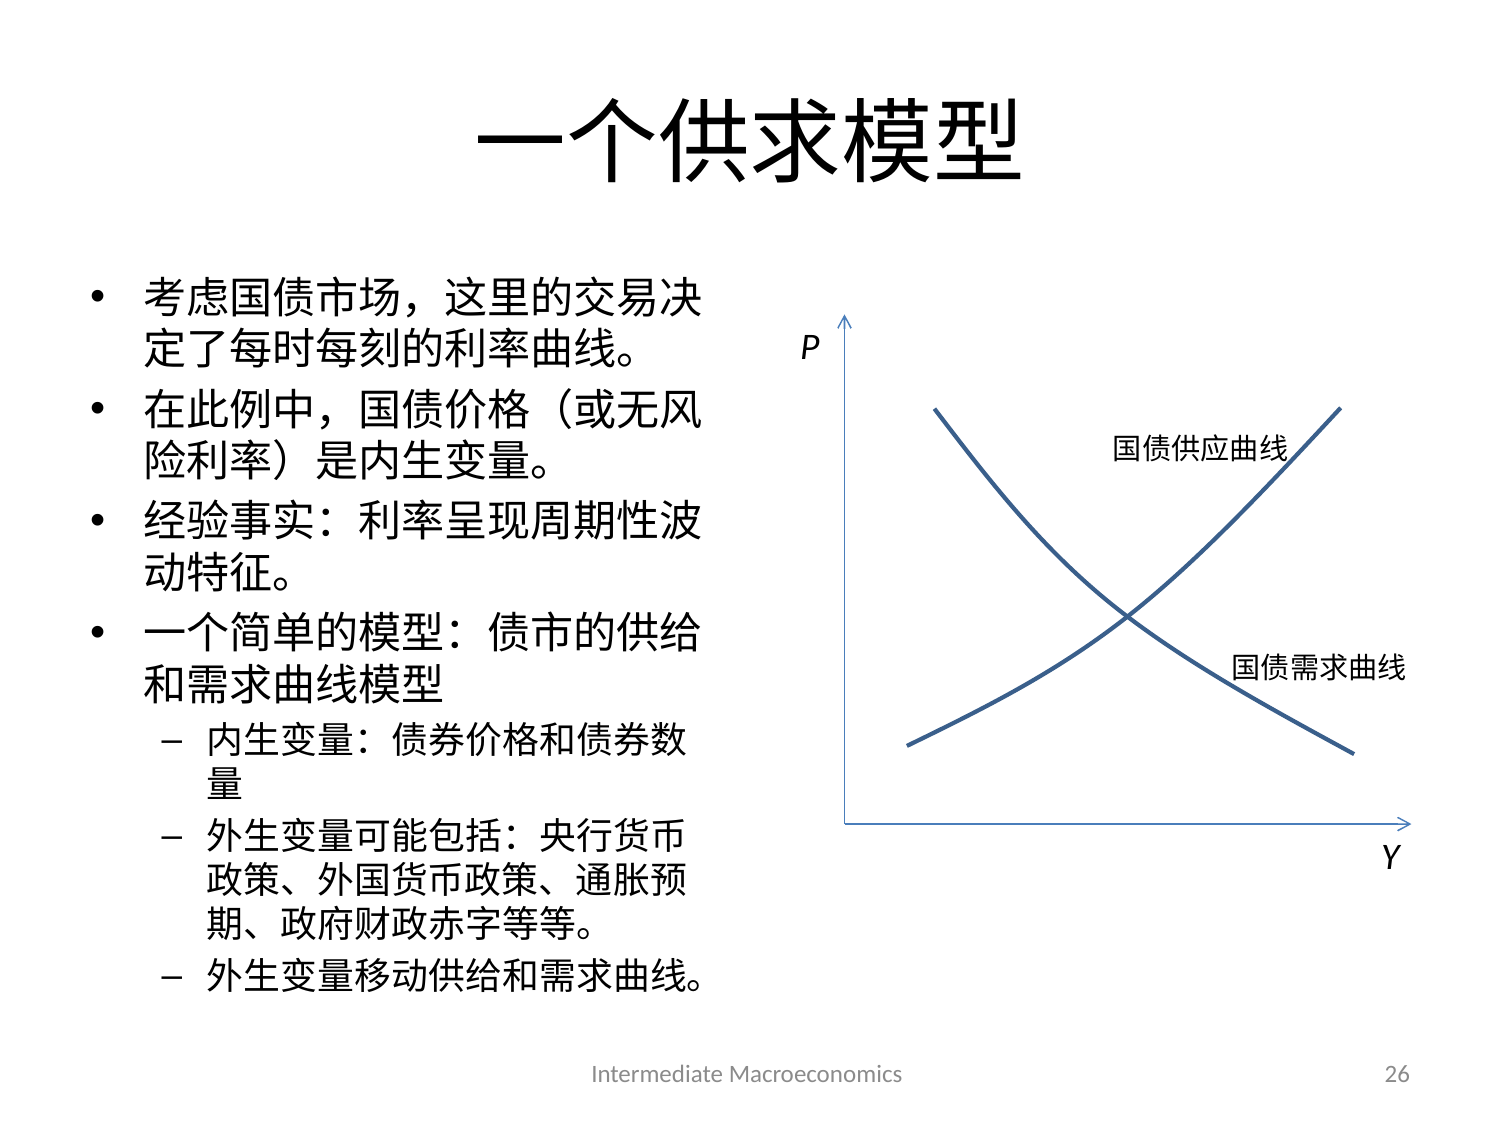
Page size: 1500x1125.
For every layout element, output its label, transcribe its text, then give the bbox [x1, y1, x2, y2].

text_box [1322, 406, 1343, 422]
title 一个供求模型 [75, 45, 1425, 233]
text_box [1238, 692, 1356, 756]
text_box [932, 407, 1131, 596]
text_box P [785, 314, 844, 375]
text_box 国债供应曲线 [1098, 422, 1373, 473]
slide_number 26 [1074, 1042, 1425, 1103]
text_box 国债需求曲线 [1216, 641, 1431, 692]
text_box [905, 473, 1283, 748]
text_box Y [1366, 824, 1425, 885]
footer Intermediate Macroeconomics [512, 1042, 988, 1103]
text_box [1128, 594, 1217, 679]
list 考虑国债市场，这里的交易决定了每时每刻的利率曲线。 在此例中，国债价格（或无风险利率）是内生变量。 经验事实：利率呈现周期性波动特征。 一个简单的模型：债市的供给和需求曲线模型 内生变量：债券价格和债券数量 外生变量可能包括：央行货币政策、外国货币政策、通胀预期、政府财政赤字等等。 外生变量移动供给和需求曲线。 [75, 262, 738, 1005]
